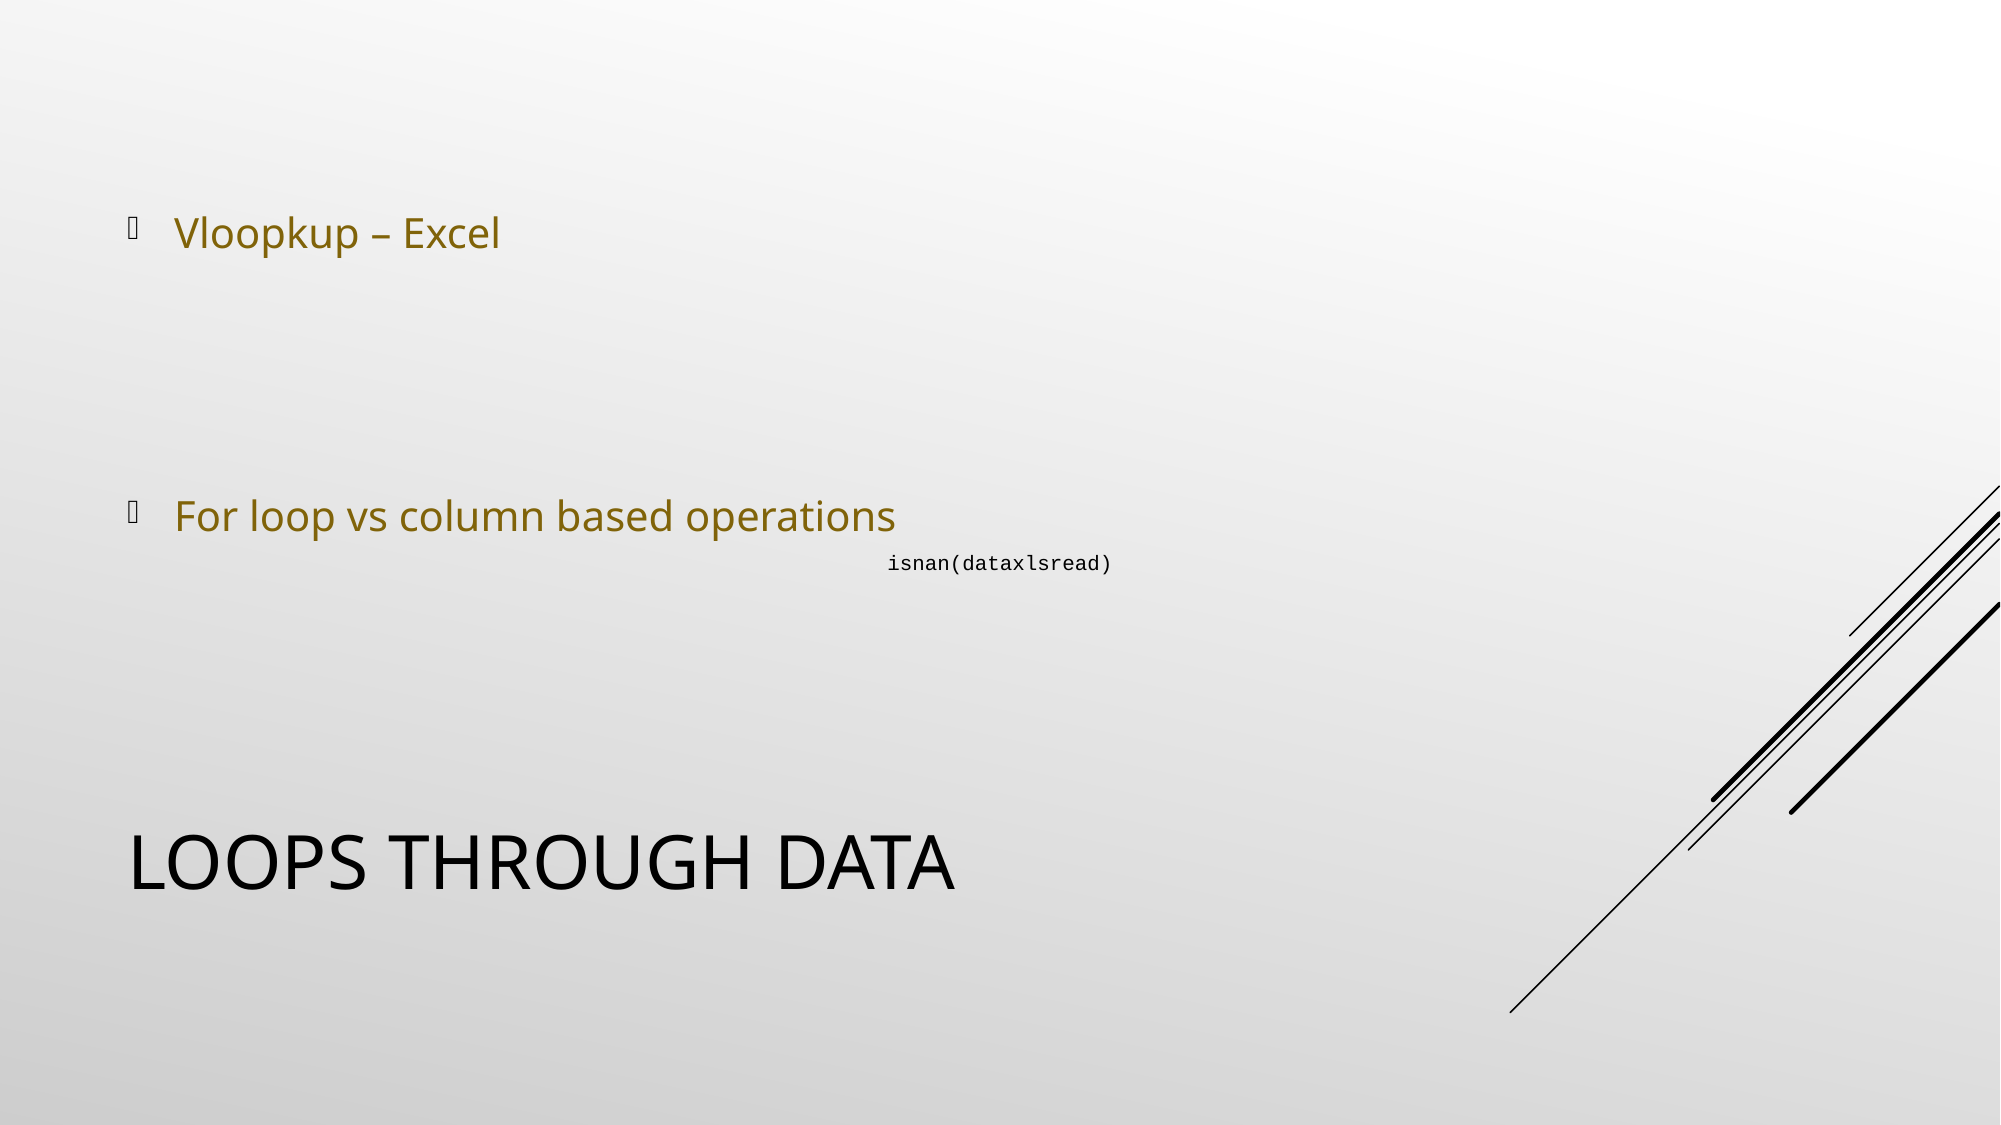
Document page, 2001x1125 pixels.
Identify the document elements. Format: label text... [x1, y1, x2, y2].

text_box isnan(dataxlsread) [872, 542, 1128, 582]
list Vloopkup – Excel For loop vs column based operations [112, 112, 1513, 706]
title Loops through data [112, 736, 1513, 984]
